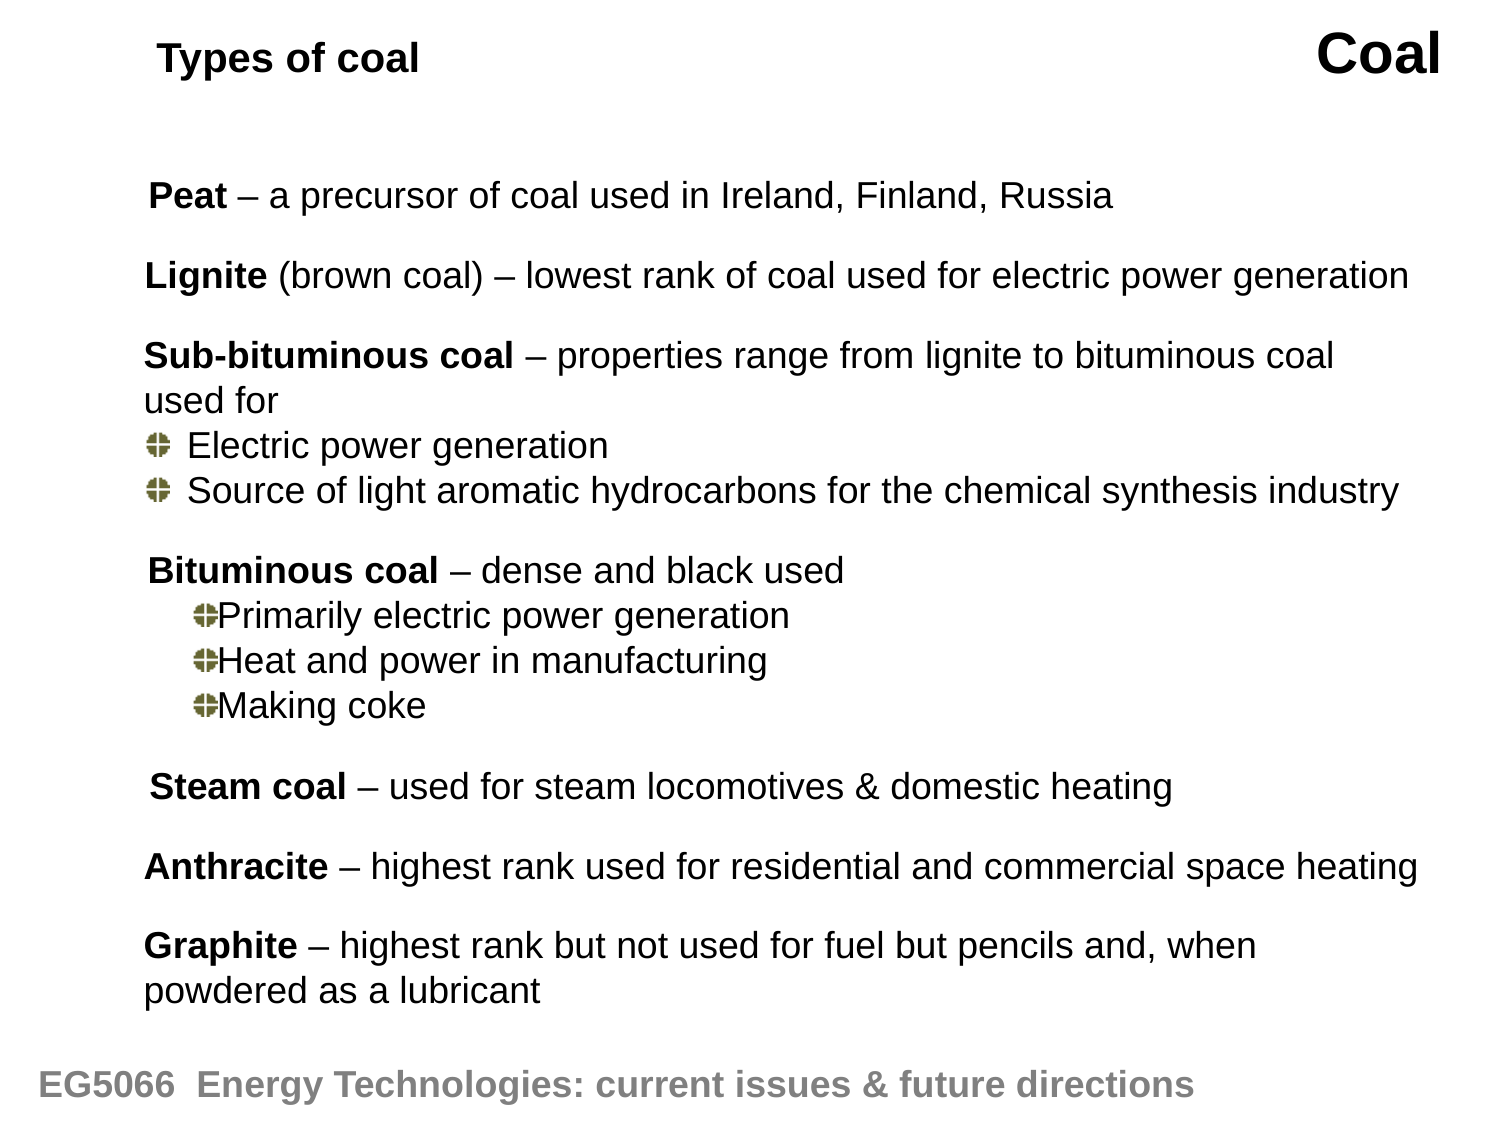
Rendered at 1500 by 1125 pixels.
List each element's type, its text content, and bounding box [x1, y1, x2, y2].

text_box Bituminous coal – dense and black used Primarily electric power generation Heat and power in manufacturing Making coke [132, 538, 860, 734]
text_box Peat – a precursor of coal used in Ireland, Finland, Russia [133, 163, 1129, 224]
picture [190, 645, 218, 672]
text_box Lignite (brown coal) – lowest rank of coal used for electric power generation [129, 243, 1425, 304]
text_box Graphite – highest rank but not used for fuel but pencils and, when powdered as a lubricant [128, 913, 1436, 1019]
picture [190, 600, 218, 627]
text_box Coal [1301, 7, 1458, 93]
text_box Steam coal – used for steam locomotives & domestic heating [134, 754, 1189, 815]
text_box Types of coal [141, 23, 436, 89]
picture [143, 474, 170, 502]
text_box Sub-bituminous coal – properties range from lignite to bituminous coal used for Electric power generation Source of light aromatic hydrocarbons for the chemical synthesis industry [128, 323, 1418, 518]
text_box EG5066 Energy Technologies: current issues & future directions [23, 1052, 1313, 1113]
text_box Anthracite – highest rank used for residential and commercial space heating [128, 834, 1454, 895]
picture [190, 690, 218, 717]
picture [143, 429, 170, 457]
